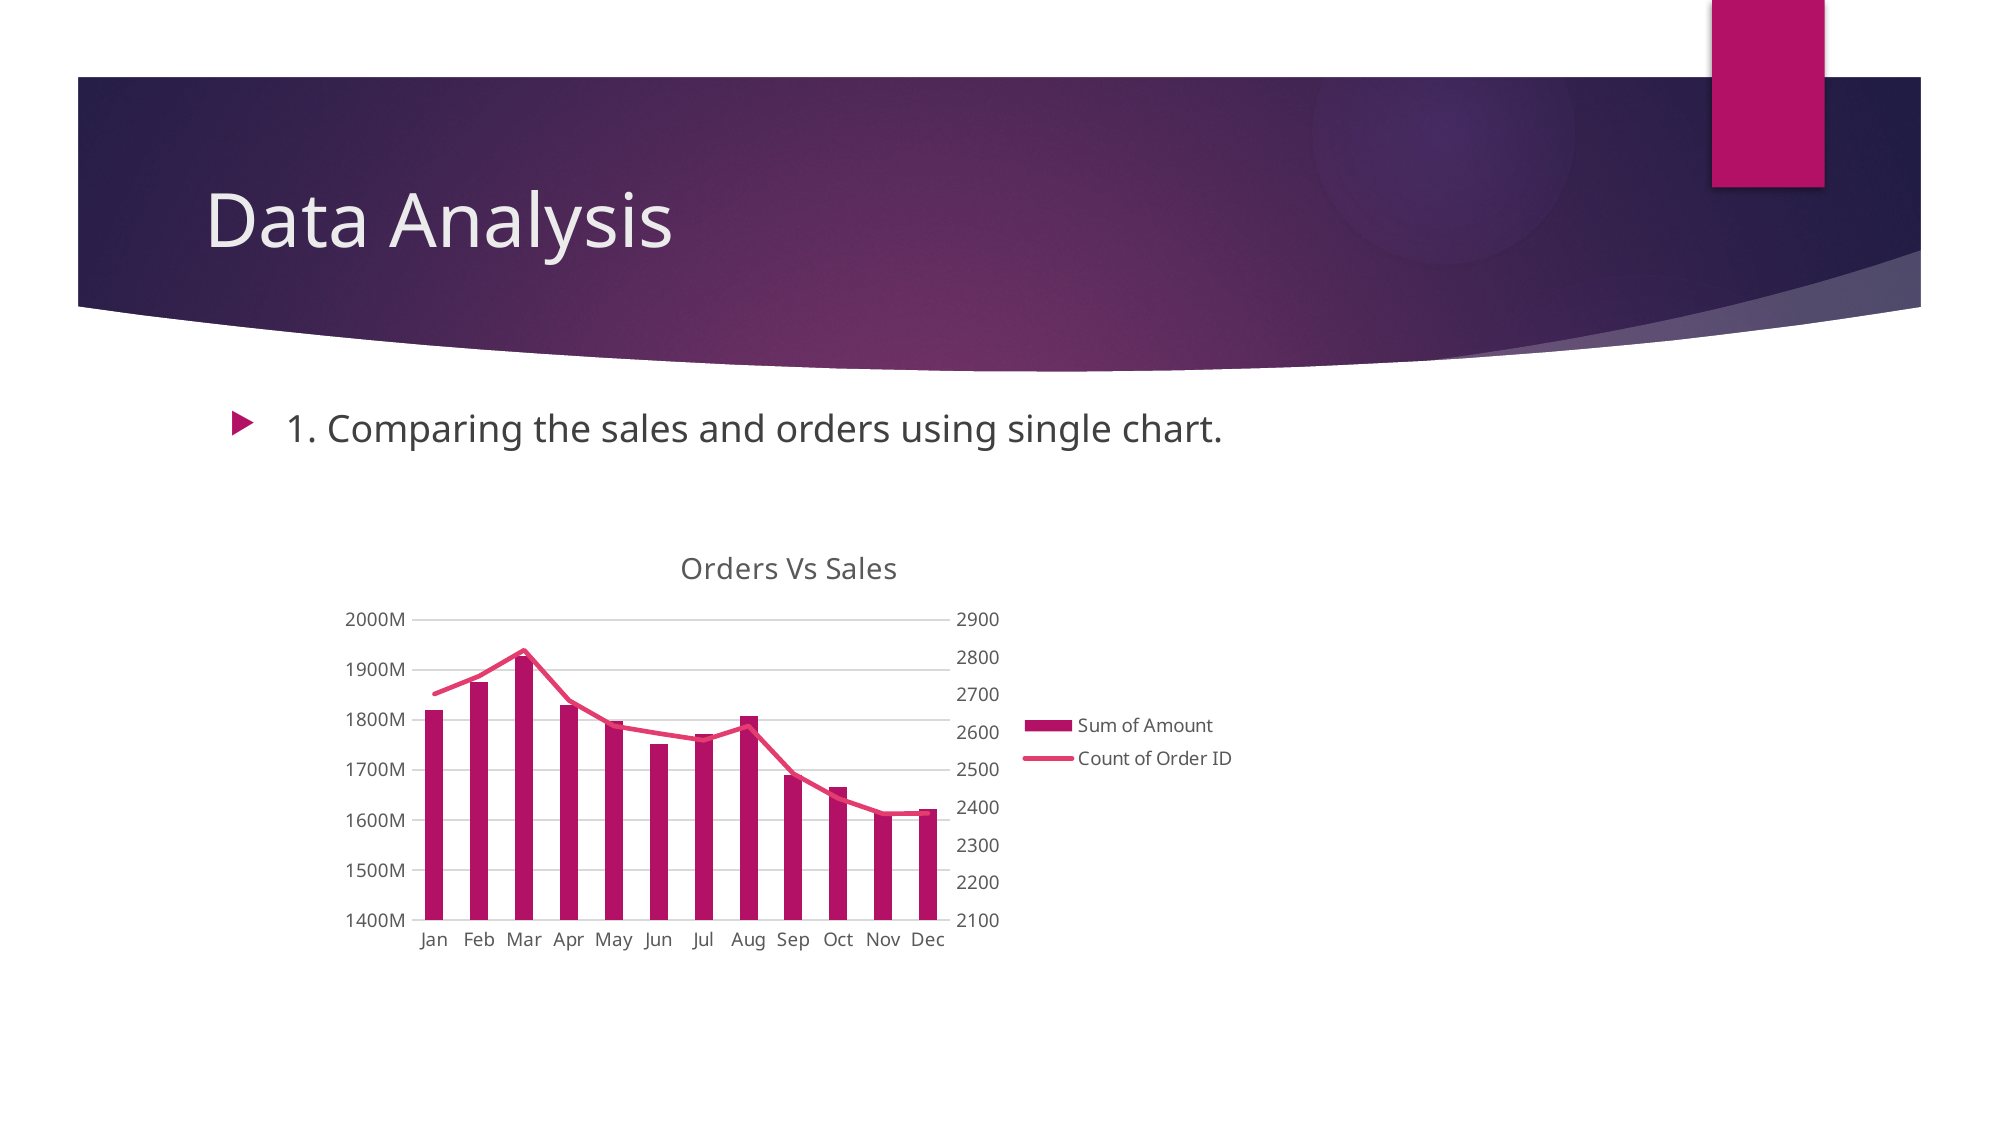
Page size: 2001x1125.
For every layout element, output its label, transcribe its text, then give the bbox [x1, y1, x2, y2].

text_box 1. Comparing the sales and orders using single chart. [214, 397, 1364, 475]
chart [326, 522, 1252, 962]
title Data Analysis [189, 159, 1627, 276]
